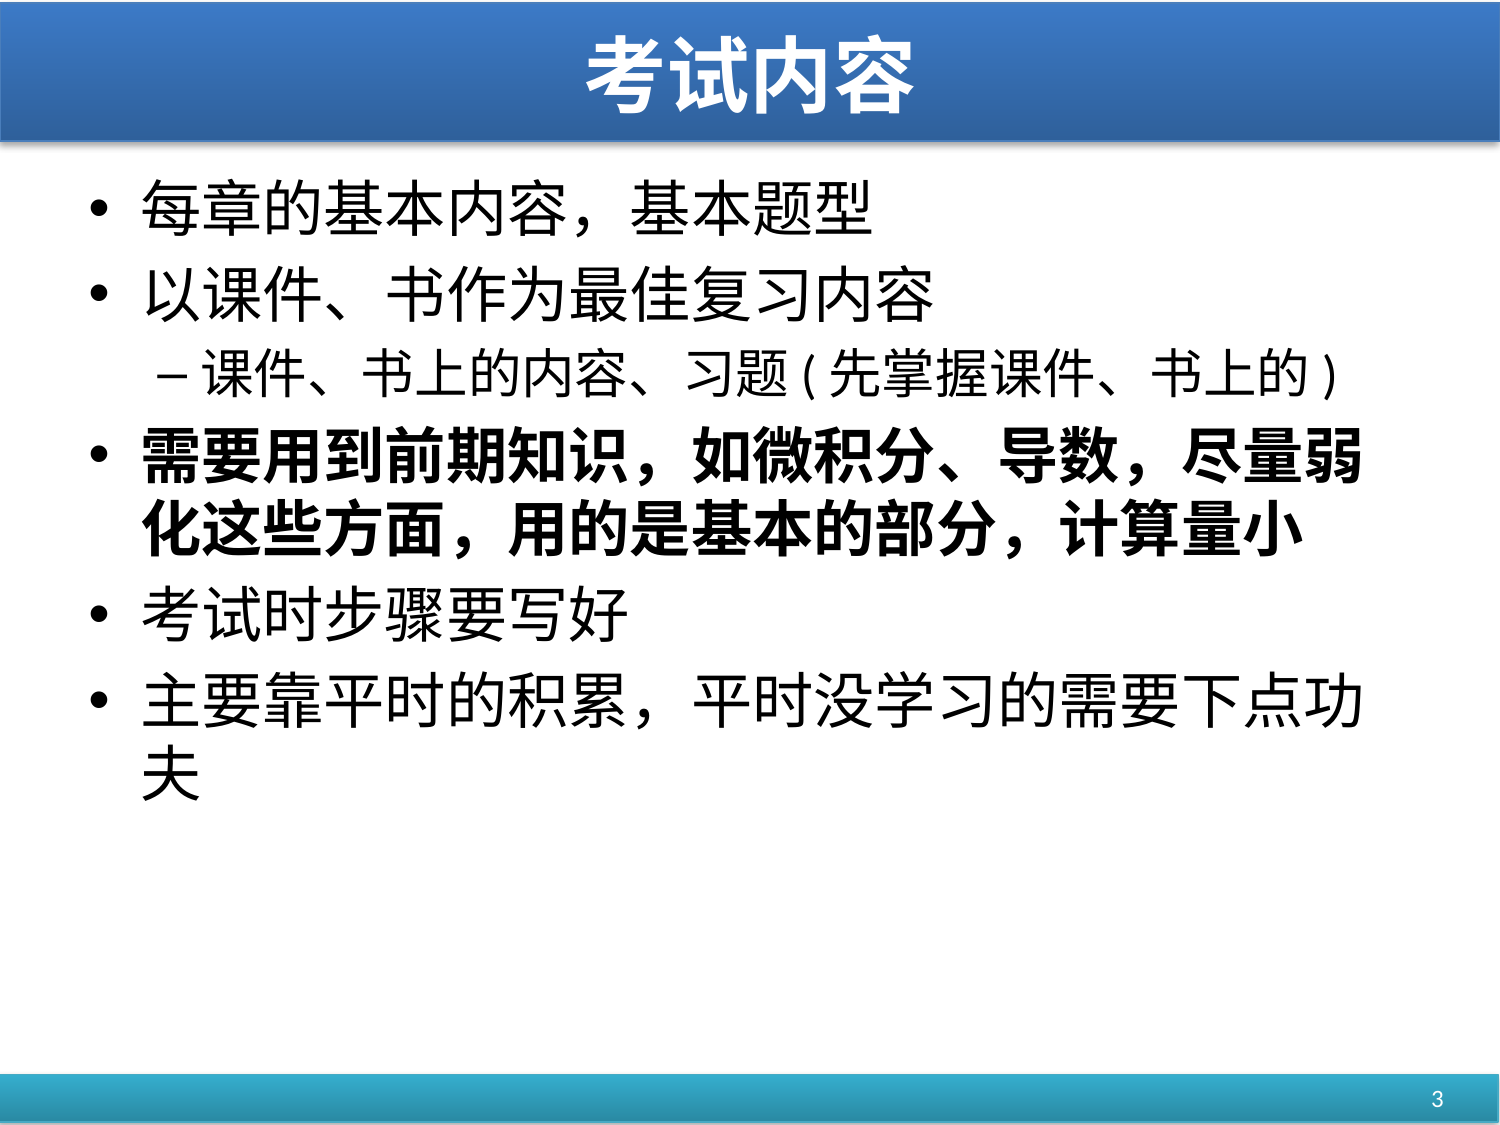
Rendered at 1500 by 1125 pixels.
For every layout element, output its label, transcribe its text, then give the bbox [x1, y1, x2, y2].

list 每章的基本内容，基本题型 以课件、书作为最佳复习内容 课件、书上的内容、习题(先掌握课件、书上的) 需要用到前期知识，如微积分、导数，尽量弱化这些方面，用的是基本的部分，计算量小 考试时步骤要写好 主要靠平时的积累，平时没学习的需要下点功夫 [73, 162, 1424, 906]
title 考试内容 [75, 15, 1425, 132]
